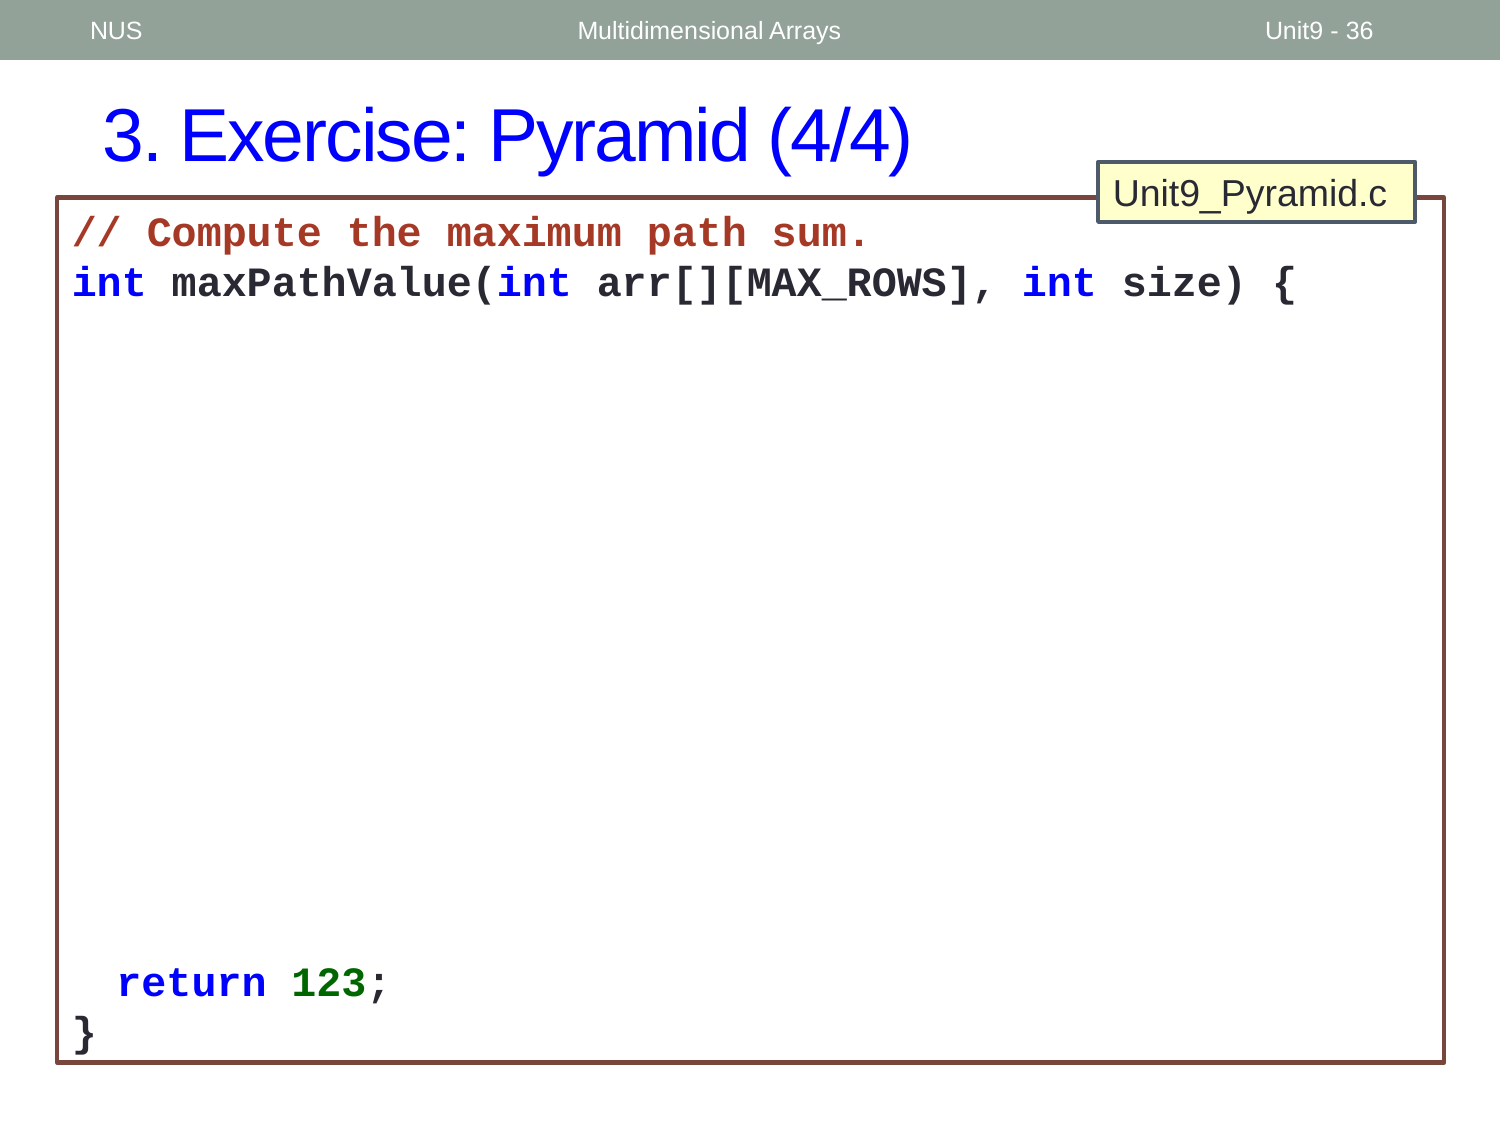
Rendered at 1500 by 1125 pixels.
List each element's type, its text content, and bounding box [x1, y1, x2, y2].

slide_number NUS [75, 3, 550, 57]
slide_number Unit9 - 36 [1250, 3, 1425, 57]
title 3. Exercise: Pyramid (4/4) [87, 62, 1463, 200]
footer Multidimensional Arrays [562, 3, 1238, 57]
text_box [56, 161, 1445, 1072]
